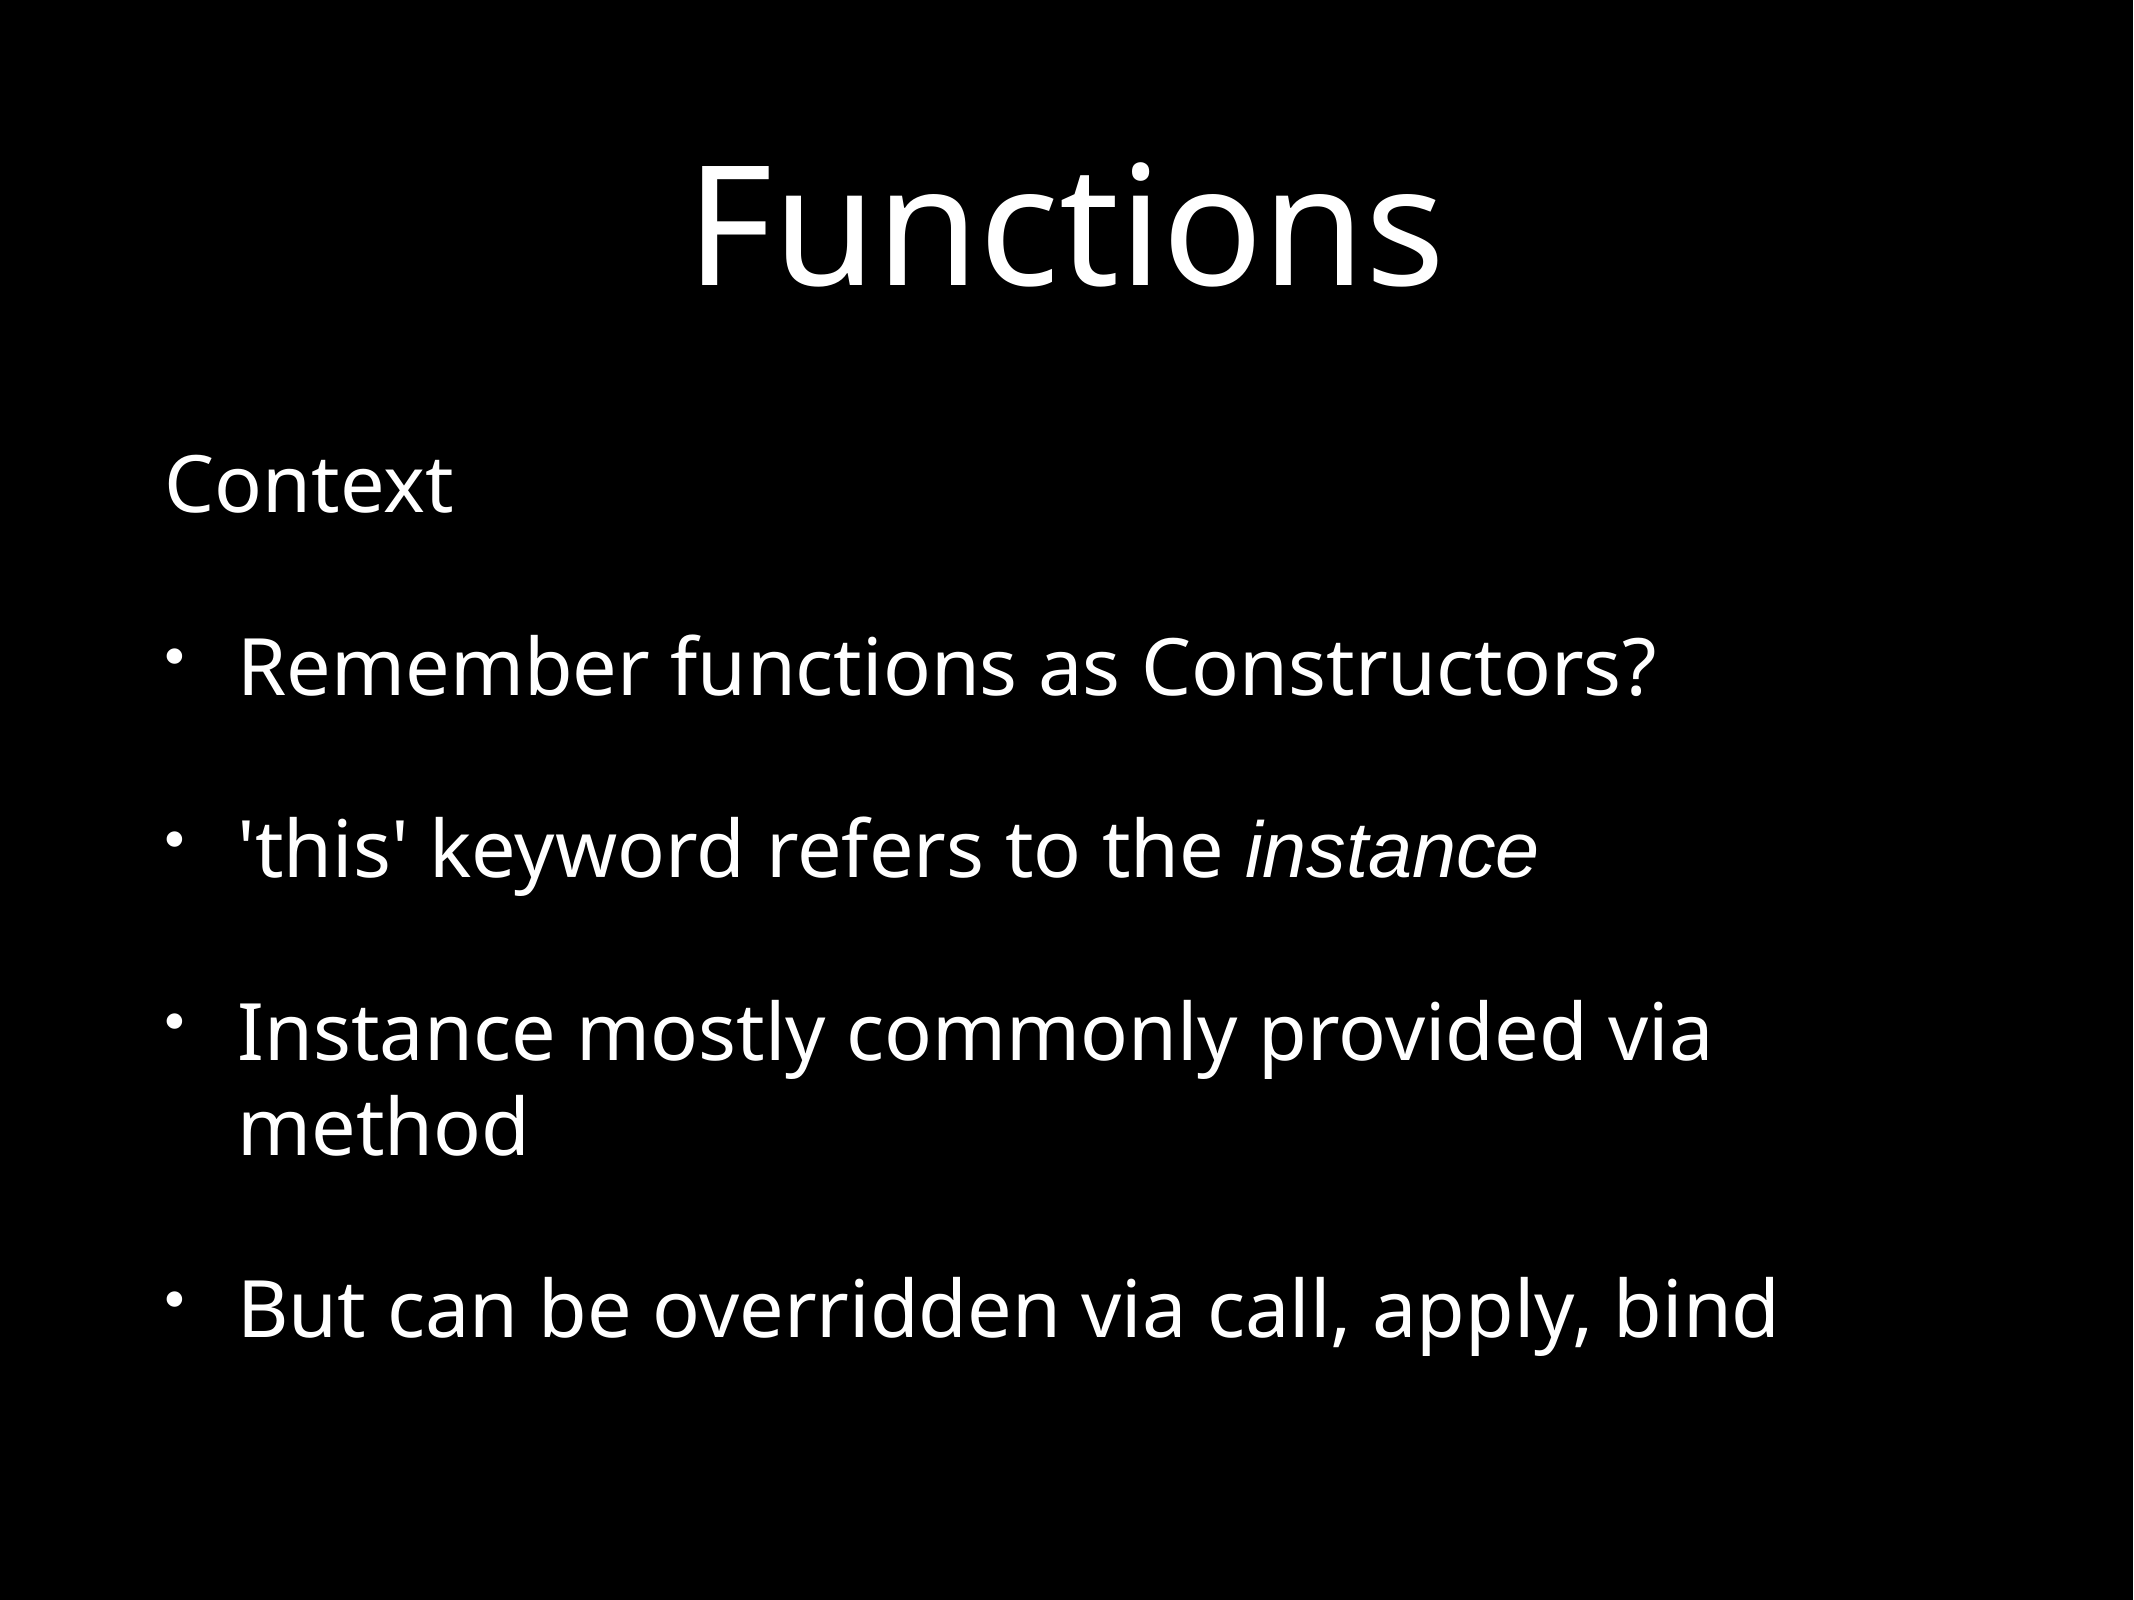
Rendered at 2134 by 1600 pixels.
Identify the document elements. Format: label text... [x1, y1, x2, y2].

list Context Remember functions as Constructors? 'this' keyword refers to the instance Instance mostly commonly provided via method But can be overridden via call, apply, bind [155, 424, 1978, 1457]
title Functions [155, 41, 1978, 397]
